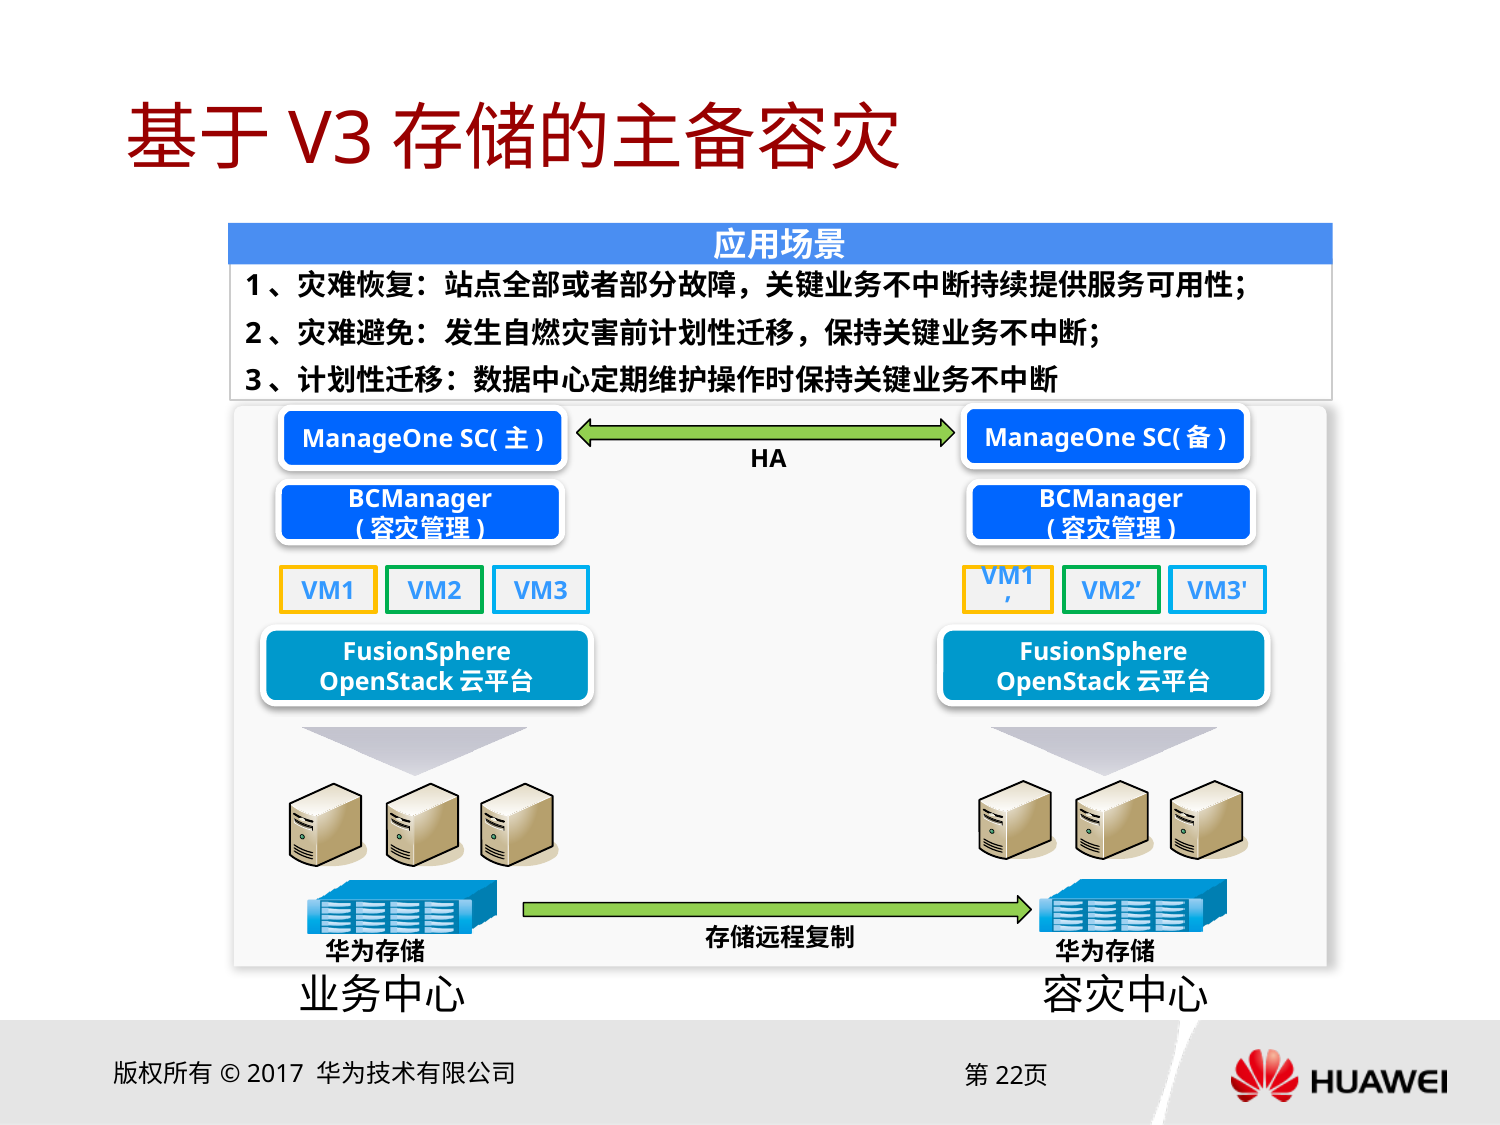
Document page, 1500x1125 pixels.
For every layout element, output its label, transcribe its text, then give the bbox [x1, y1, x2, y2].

title 基于V3存储的主备容灾 [111, 63, 1412, 207]
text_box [233, 405, 1327, 1026]
text_box 应用场景 [228, 222, 1333, 265]
text_box 1、灾难恢复：站点全部或者部分故障，关键业务不中断持续提供服务可用性； 2、灾难避免：发生自燃灾害前计划性迁移，保持关键业务不中断； 3、计划性迁移：数据中心定期维护操作时保持关键业务不中断 [228, 257, 1335, 402]
picture [0, 1020, 1500, 1125]
